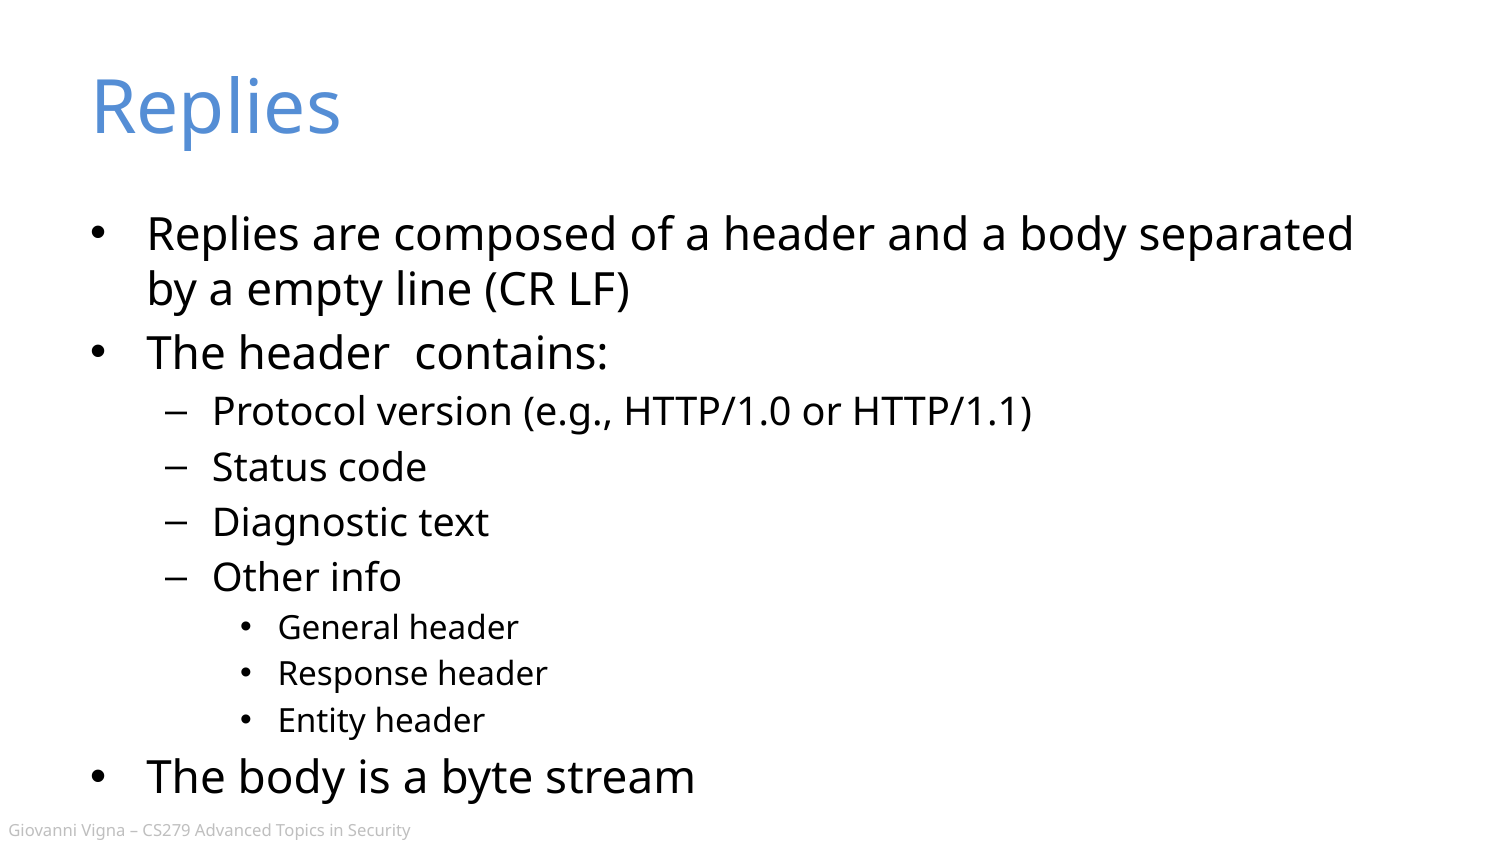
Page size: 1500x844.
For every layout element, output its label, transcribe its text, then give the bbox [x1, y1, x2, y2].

title Replies [75, 33, 1425, 175]
list Replies are composed of a header and a body separated by a empty line (CR LF) The header contains: Protocol version (e.g., HTTP/1.0 or HTTP/1.1) Status code Diagnostic text Other info General header Response header Entity header The body is a byte stream [75, 196, 1425, 813]
